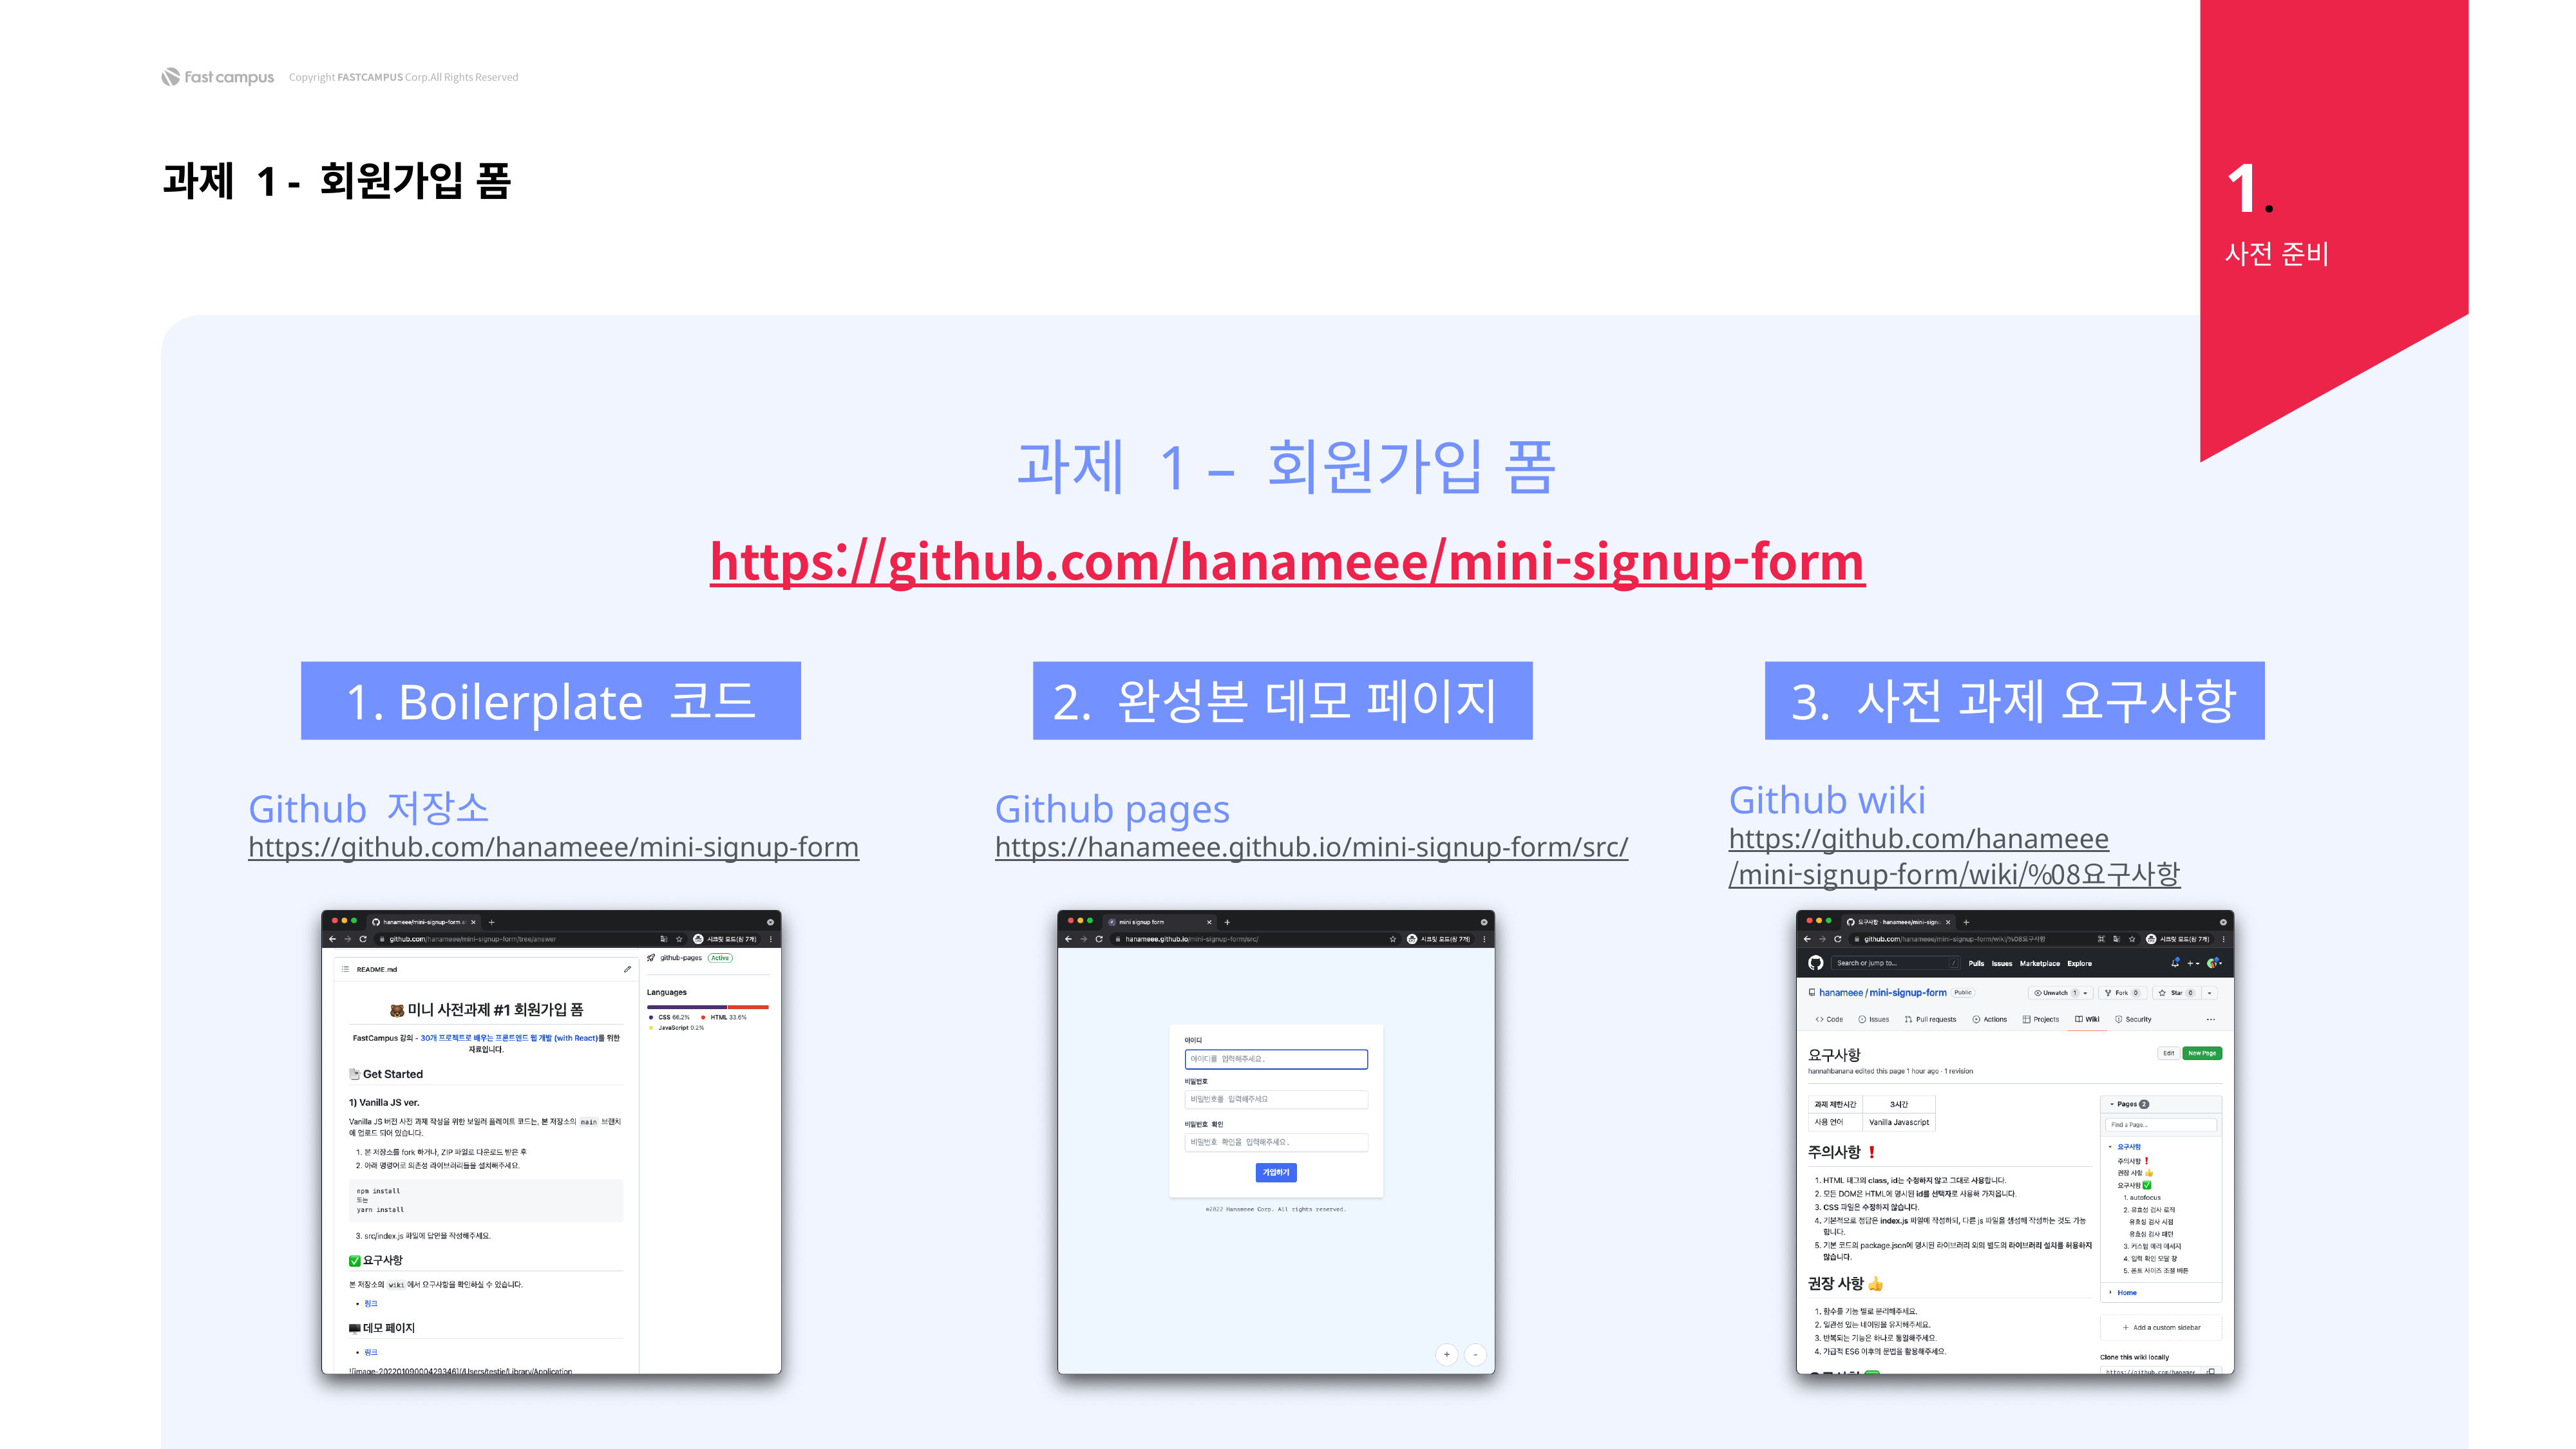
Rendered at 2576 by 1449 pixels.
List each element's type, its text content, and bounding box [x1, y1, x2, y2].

text_box Github pages https://hanameee.github.io/mini-signup-form/src/ [985, 780, 1656, 872]
picture [0, 0, 2576, 1449]
text_box Github wiki https://github.com/hanameee/mini-signup-form/wiki/%08요구사항 [1719, 771, 2469, 902]
text_box 1. [2200, 148, 2469, 232]
text_box 3. 사전 과제 요구사항 [1765, 661, 2266, 741]
text_box 과제 1 – 회원가입 폼 [918, 428, 1656, 504]
text_box https://github.com/hanameee/mini-signup-form [395, 527, 2181, 607]
text_box 2. 완성본 데모 페이지 [1032, 661, 1533, 741]
text_box 사전 준비 [2200, 232, 2469, 276]
text_box 과제 1 - 회원가입 폼 [160, 154, 631, 205]
text_box Github 저장소 https://github.com/hanameee/mini-signup-form [238, 780, 985, 872]
text_box 1. Boilerplate 코드 [301, 661, 802, 741]
